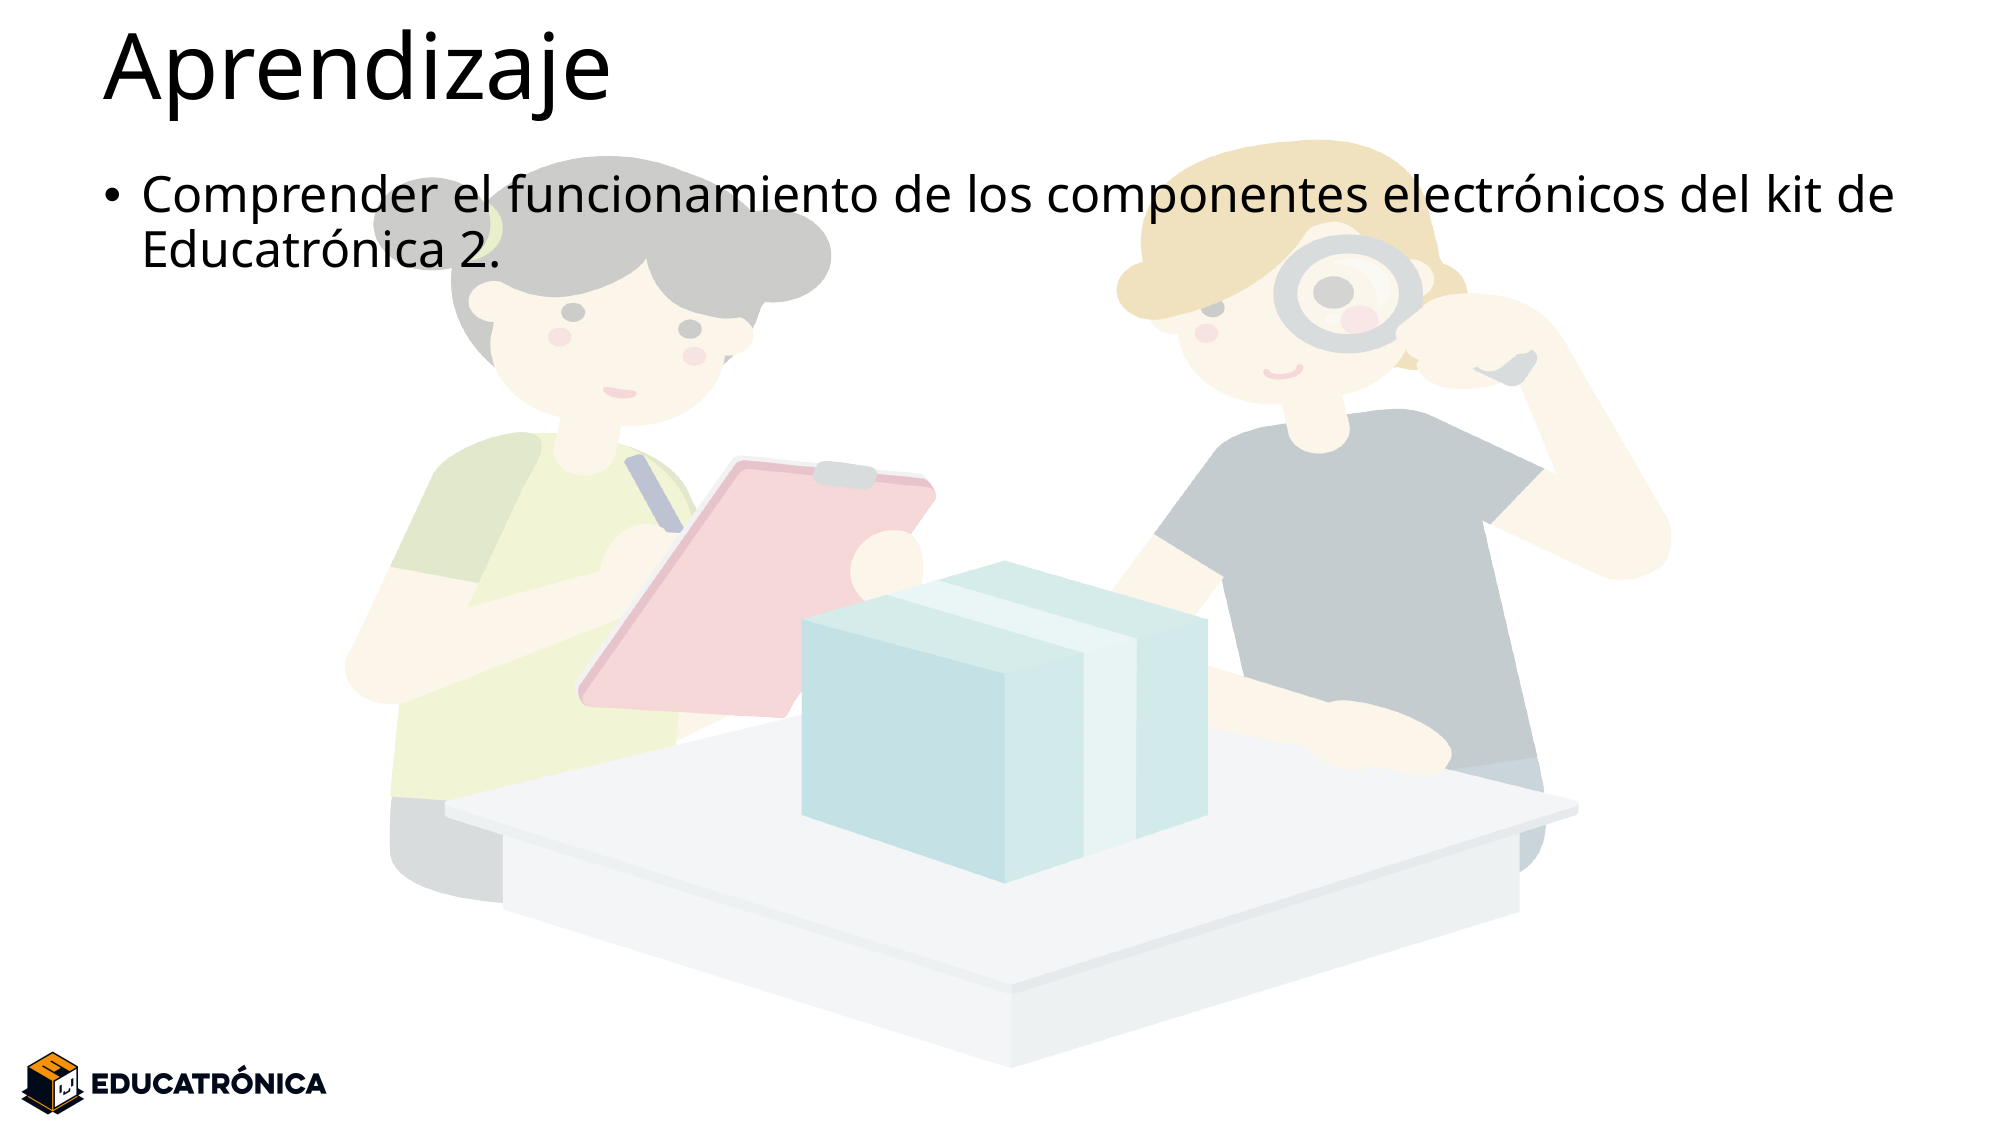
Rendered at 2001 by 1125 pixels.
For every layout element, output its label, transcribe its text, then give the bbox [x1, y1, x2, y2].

list Comprender el funcionamiento de los componentes electrónicos del kit de Educatrónica 2. [88, 162, 1912, 1037]
picture [19, 1048, 330, 1118]
title Aprendizaje [88, 7, 1912, 133]
